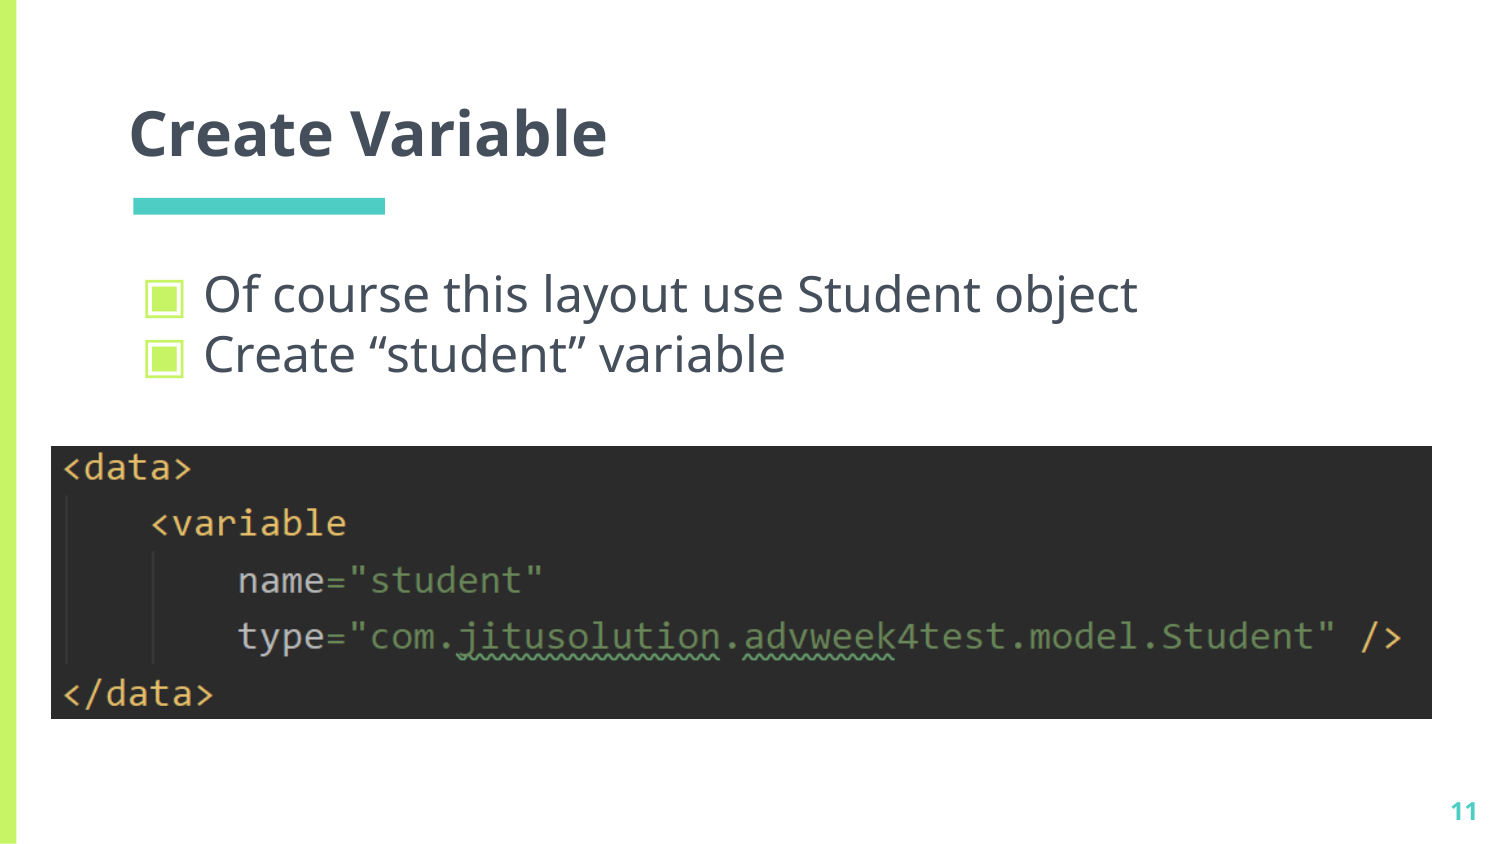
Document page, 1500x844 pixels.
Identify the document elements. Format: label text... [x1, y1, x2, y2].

slide_number 11 [1403, 780, 1494, 832]
title Create Variable [113, 24, 1387, 184]
picture [50, 446, 1432, 719]
list Of course this layout use Student object Create “student” variable [113, 247, 1387, 445]
